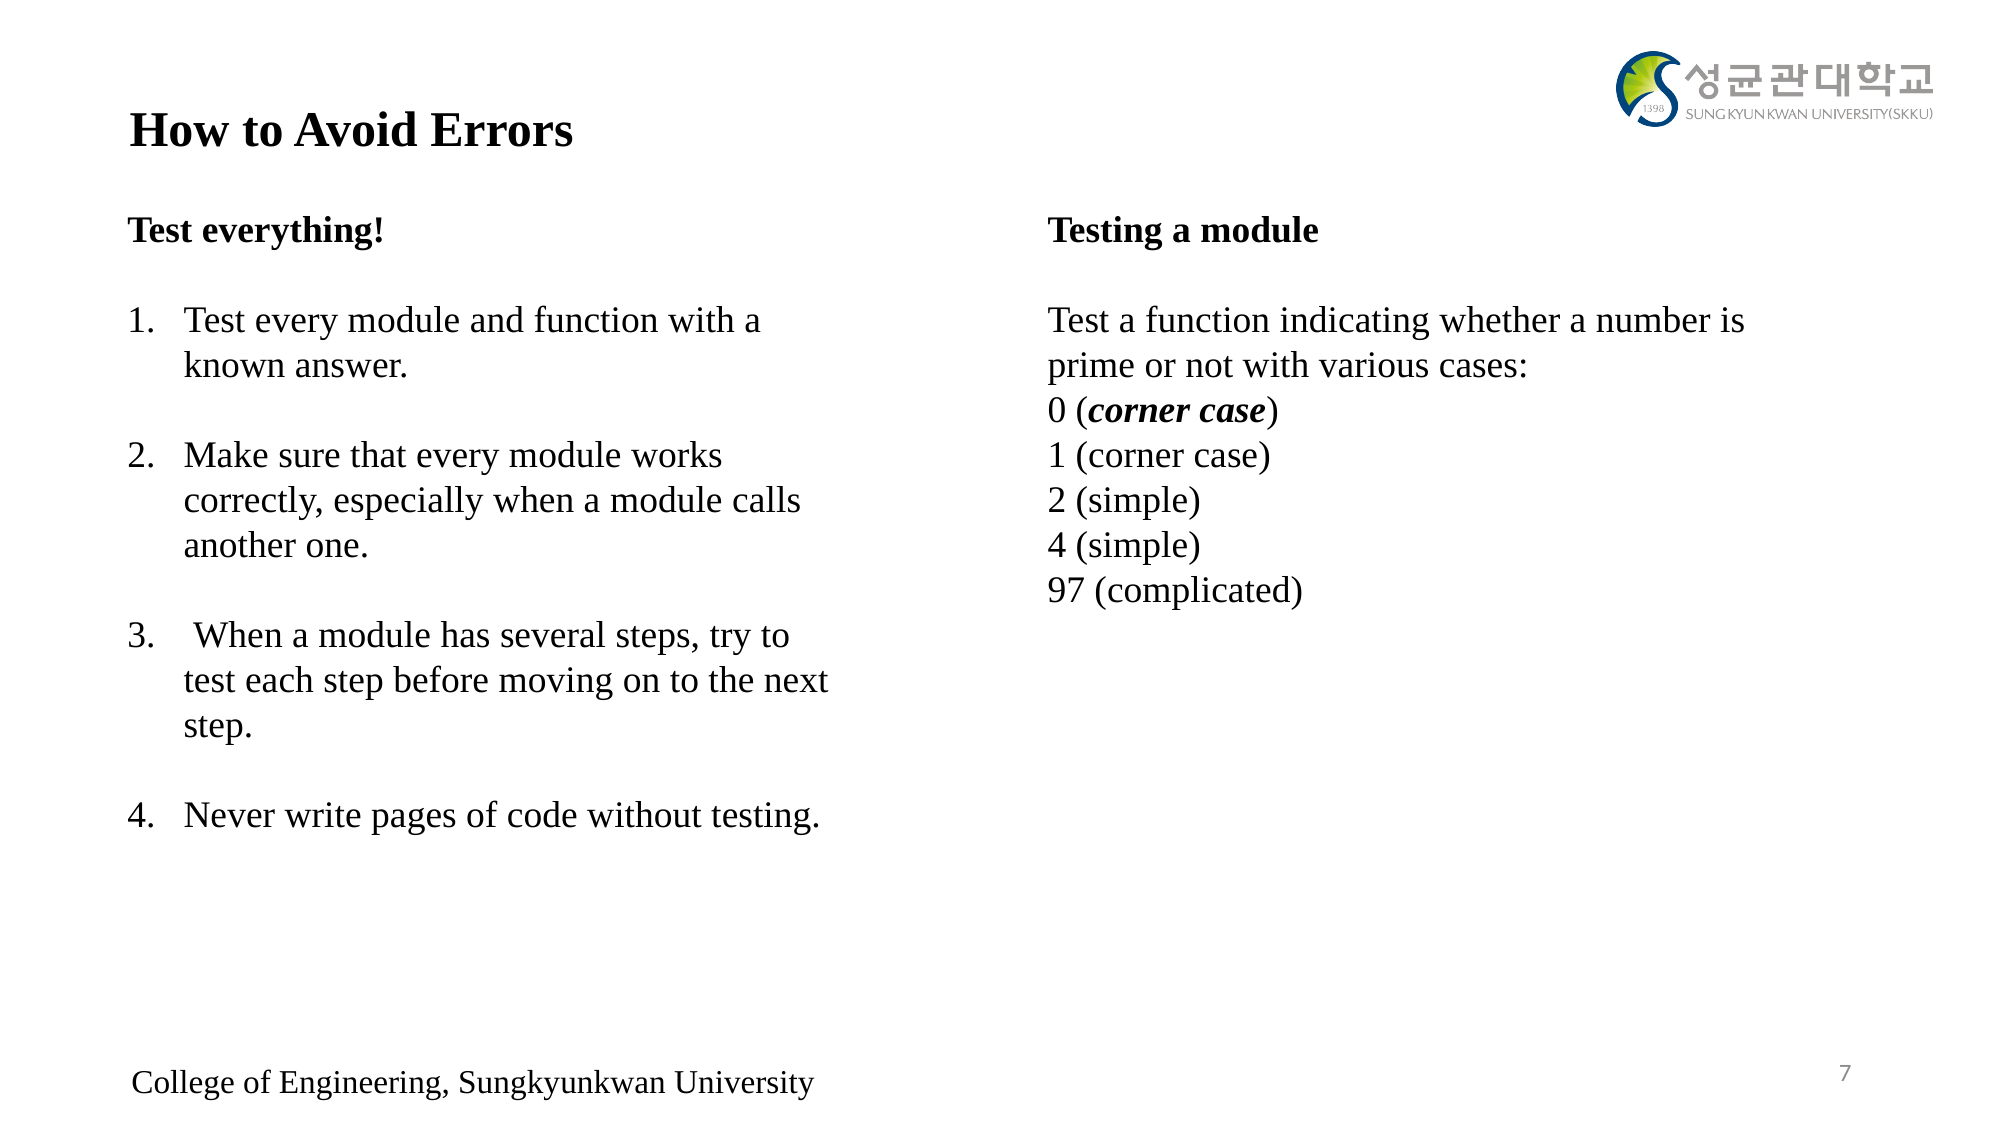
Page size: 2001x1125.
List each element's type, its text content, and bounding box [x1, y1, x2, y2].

text_box Testing a module Test a function indicating whether a number is prime or not with various cases: 0 (corner case) 1 (corner case) 2 (simple) 4 (simple) 97 (complicated) [1032, 197, 1775, 708]
slide_number 7 [1416, 1042, 1867, 1102]
text_box Test everything! Test every module and function with a known answer. Make sure that every module works correctly, especially when a module calls another one. When a module has several steps, try to test each step before moving on to the next step. Never write pages of code without testing. [112, 197, 855, 888]
text_box How to Avoid Errors [114, 88, 589, 164]
text_box College of Engineering, Sungkyunkwan University [116, 1053, 831, 1108]
picture [1616, 51, 1933, 127]
